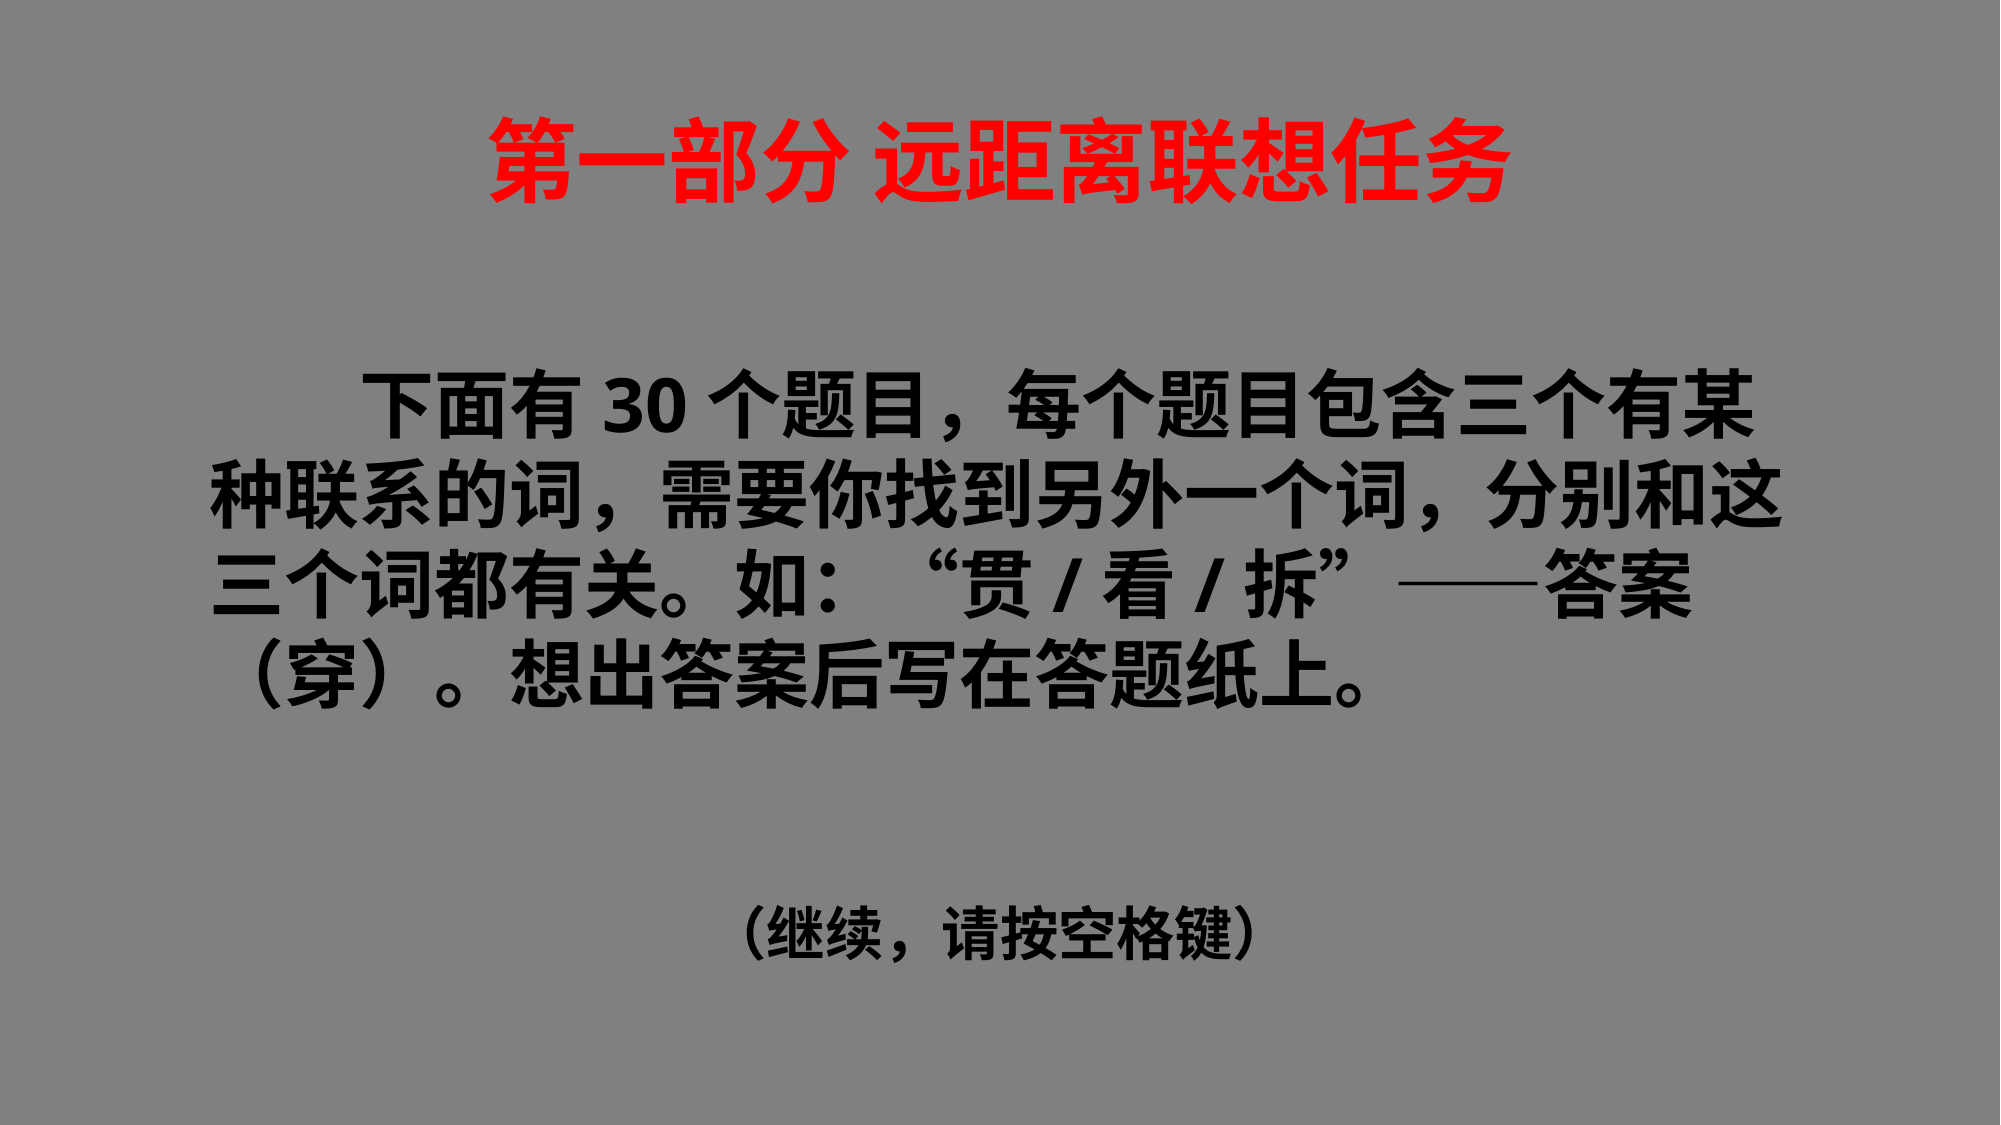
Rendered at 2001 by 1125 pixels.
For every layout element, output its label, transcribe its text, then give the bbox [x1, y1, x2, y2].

text_box 下面有30个题目，每个题目包含三个有某种联系的词，需要你找到另外一个词，分别和这三个词都有关。如：“贯/看/拆”——答案（穿）。想出答案后写在答题纸上。 （继续，请按空格键） [195, 349, 1805, 975]
text_box 第一部分 远距离联想任务 [440, 96, 1560, 222]
